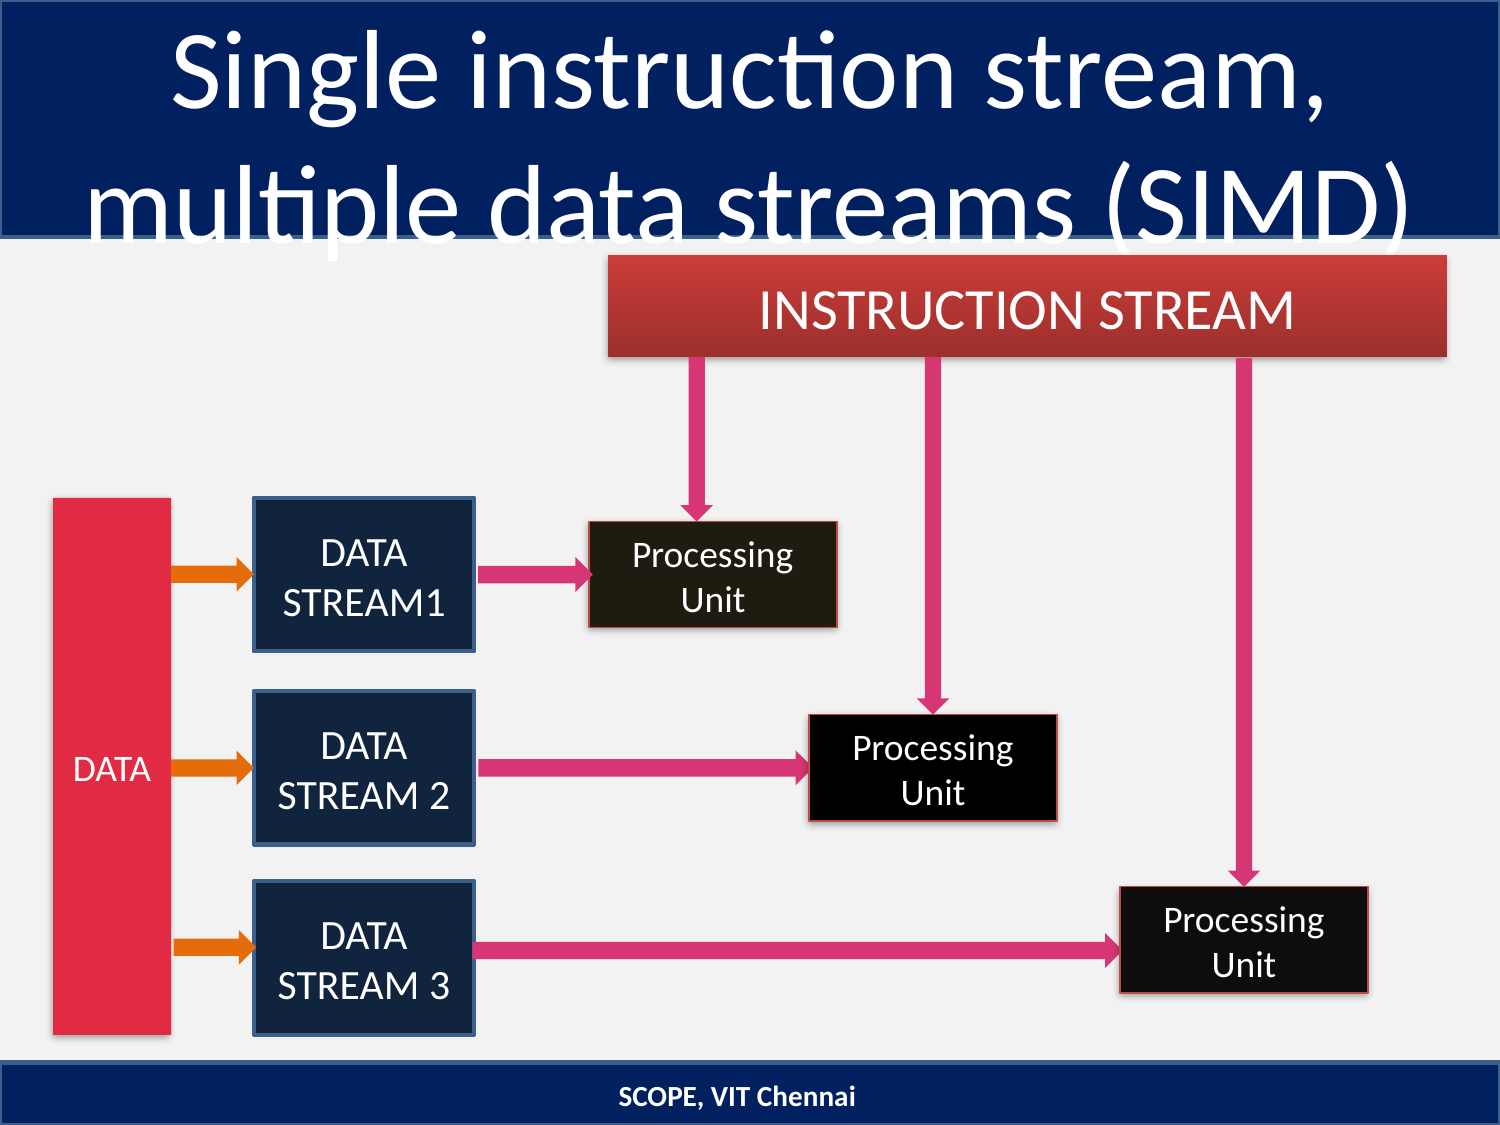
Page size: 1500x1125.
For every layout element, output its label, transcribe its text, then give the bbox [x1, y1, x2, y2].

text_box [169, 748, 256, 788]
text_box DATA [53, 497, 172, 1035]
text_box [171, 928, 259, 967]
text_box [914, 354, 952, 717]
text_box DATA STREAM 2 [252, 689, 476, 847]
footer SCOPE, VIT Chennai [412, 1065, 1063, 1125]
text_box [169, 555, 256, 594]
text_box Processing Unit [588, 521, 838, 628]
text_box DATA STREAM 3 [252, 879, 476, 1037]
text_box [678, 354, 715, 524]
text_box [1225, 355, 1263, 889]
text_box DATA STREAM1 [252, 496, 476, 653]
text_box Processing Unit [1119, 886, 1369, 994]
text_box INSTRUCTION STREAM [608, 255, 1447, 357]
text_box [476, 555, 596, 594]
text_box Processing Unit [808, 714, 1058, 822]
text_box [476, 748, 803, 788]
text_box [470, 931, 1114, 970]
title Single instruction stream, multiple data streams (SIMD) [50, 37, 1450, 225]
